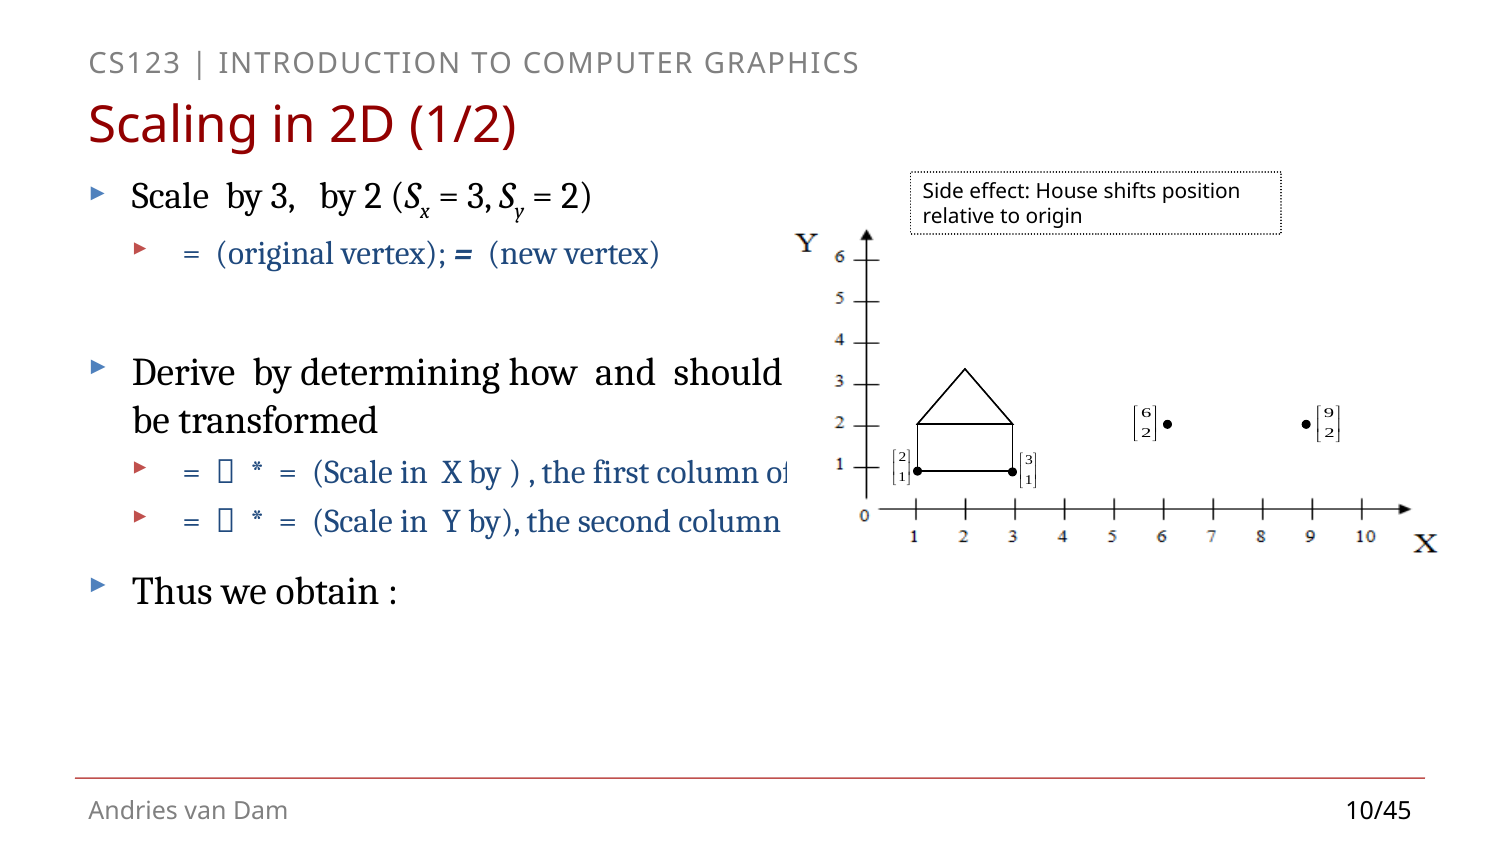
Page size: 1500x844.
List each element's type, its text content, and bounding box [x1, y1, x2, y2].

title Scaling in 2D (1/2) [75, 84, 1425, 160]
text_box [917, 368, 1013, 447]
text_box Side effect: House shifts position relative to origin [910, 171, 1282, 217]
slide_number 10/45 [1224, 787, 1425, 827]
picture [787, 217, 1462, 572]
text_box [889, 447, 1042, 492]
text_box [1129, 403, 1348, 445]
